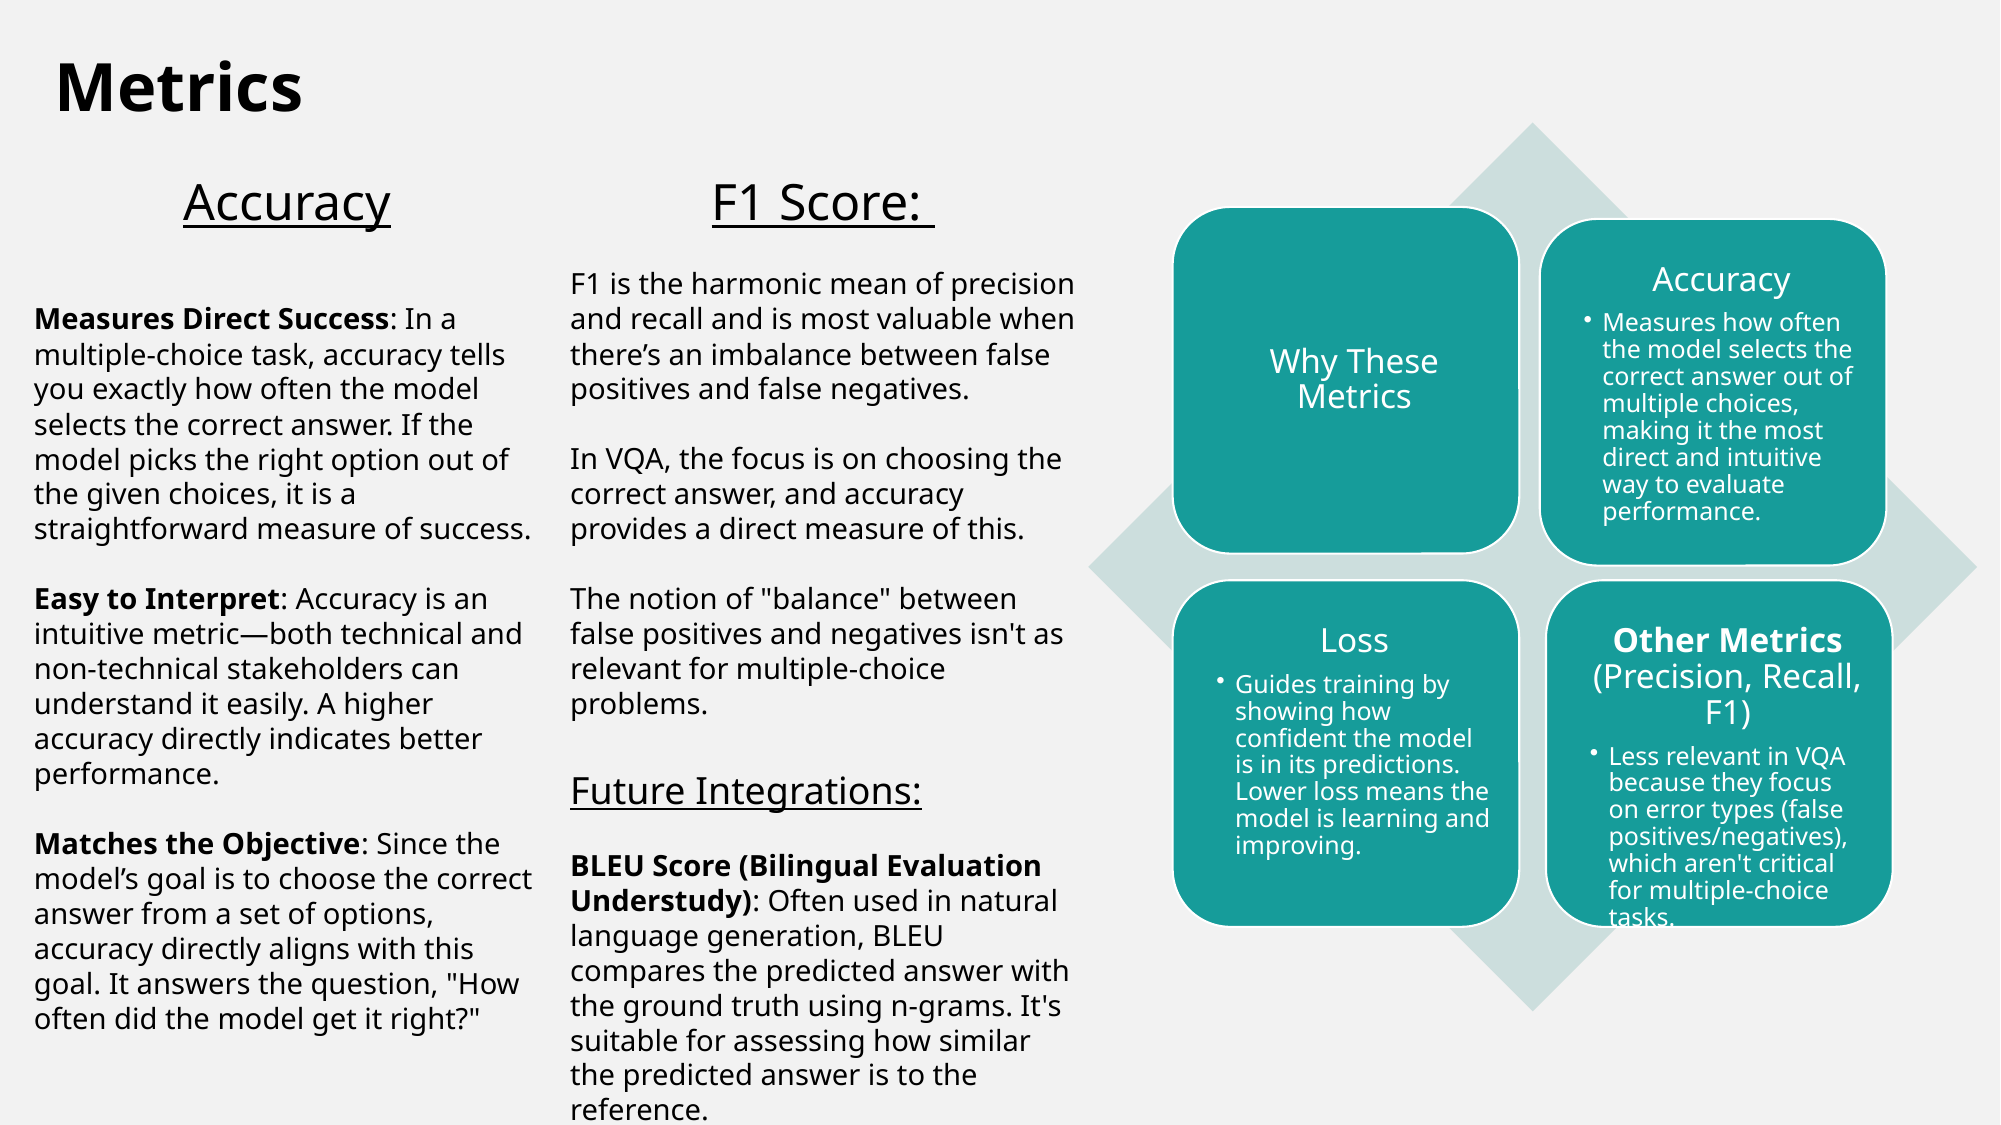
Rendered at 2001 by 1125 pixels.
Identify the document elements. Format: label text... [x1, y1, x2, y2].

text_box F1 Score: F1 is the harmonic mean of precision and recall and is most valuable when there’s an imbalance between false positives and false negatives. In VQA, the focus is on choosing the correct answer, and accuracy provides a direct measure of this. The notion of "balance" between false positives and negatives isn't as relevant for multiple-choice problems. [555, 163, 865, 759]
text_box Accuracy Measures Direct Success: In a multiple-choice task, accuracy tells you exactly how often the model selects the correct answer. If the model picks the right option out of the given choices, it is a straightforward measure of success. Easy to Interpret: Accuracy is an intuitive metric—both technical and non-technical stakeholders can understand it easily. A higher accuracy directly indicates better performance. Matches the Objective: Since the model’s goal is to choose the correct answer from a set of options, accuracy directly aligns with this goal. It answers the question, "How often did the model get it right?" [19, 163, 555, 1078]
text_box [865, 122, 2000, 1012]
title Metrics [19, 39, 1820, 163]
text_box Future Integrations: BLEU Score (Bilingual Evaluation Understudy): Often used in natural language generation, BLEU compares the predicted answer with the ground truth using n-grams. It's suitable for assessing how similar the predicted answer is to the reference. [555, 759, 1092, 1125]
